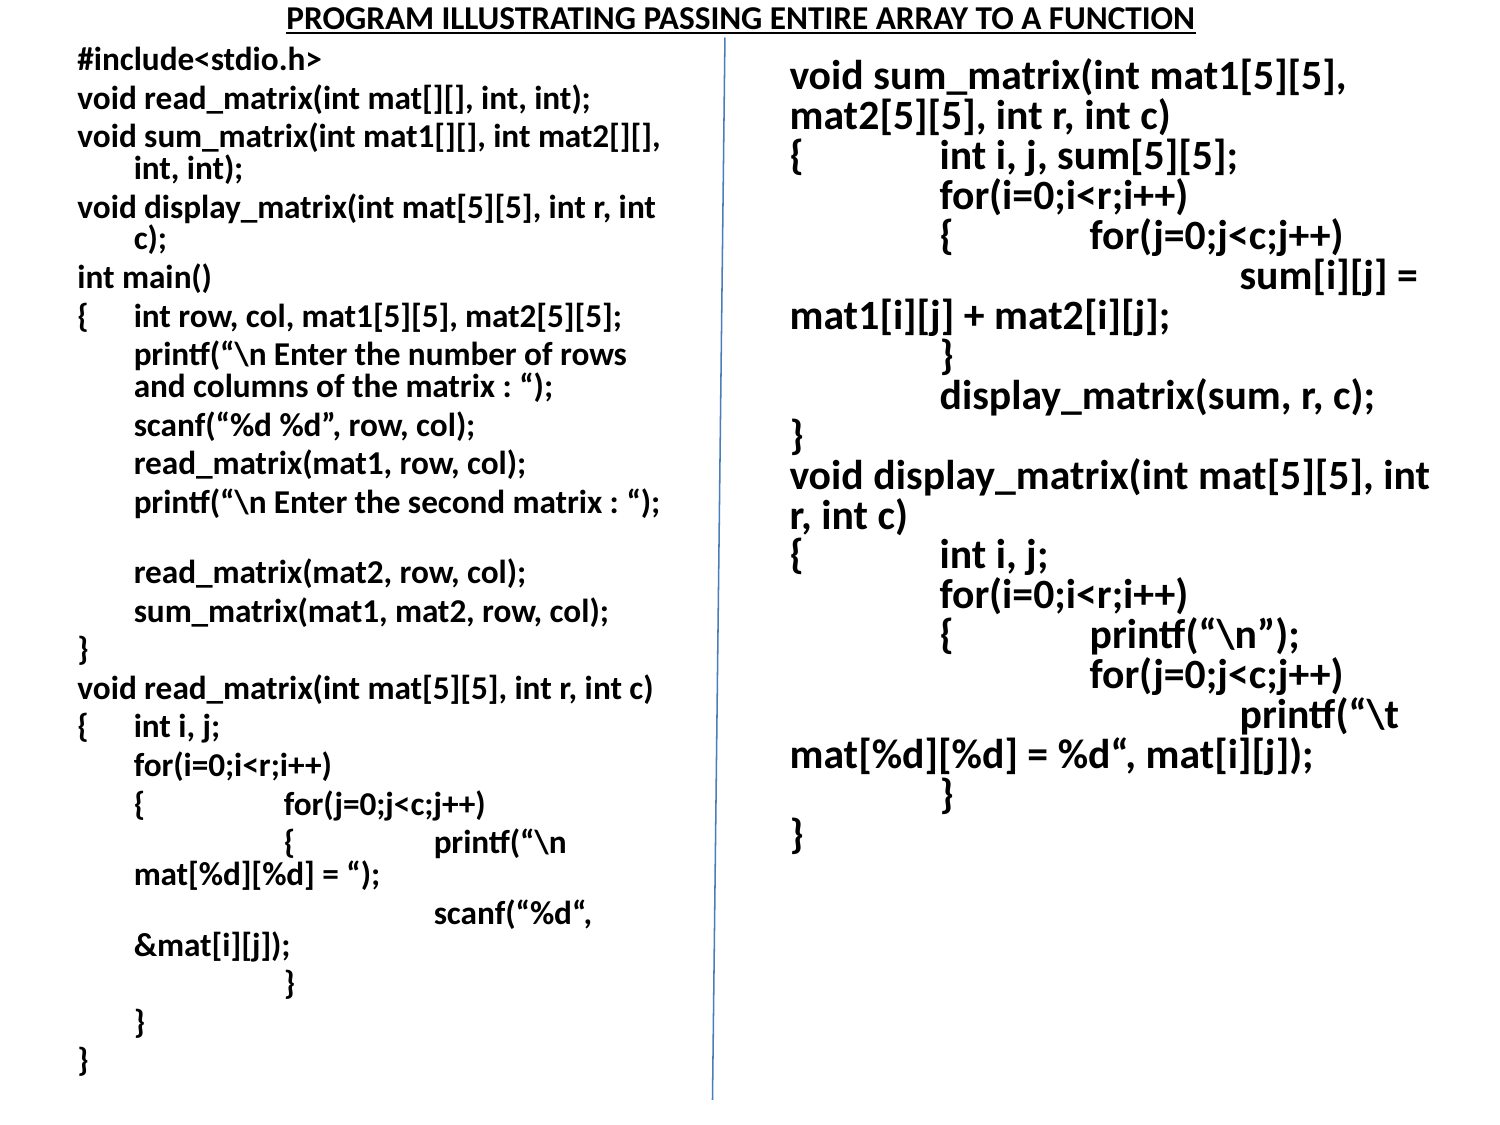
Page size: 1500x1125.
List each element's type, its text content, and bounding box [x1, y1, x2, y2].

text_box void sum_matrix(int mat1[5][5], mat2[5][5], int r, int c) { int i, j, sum[5][5]; for(i=0;i<r;i++) { for(j=0;j<c;j++) sum[i][j] = mat1[i][j] + mat2[i][j]; } display_matrix(sum, r, c); } void display_matrix(int mat[5][5], int r, int c) { int i, j; for(i=0;i<r;i++) { printf(“\n”); for(j=0;j<c;j++) printf(“\t mat[%d][%d] = %d“, mat[i][j]); } } [774, 49, 1450, 865]
title PROGRAM ILLUSTRATING PASSING ENTIRE ARRAY TO A FUNCTION [0, 0, 1500, 57]
list #include<stdio.h> void read_matrix(int mat[][], int, int); void sum_matrix(int mat1[][], int mat2[][], int, int); void display_matrix(int mat[5][5], int r, int c); int main() { int row, col, mat1[5][5], mat2[5][5]; printf(“\n Enter the number of rows and columns of the matrix : “); scanf(“%d %d”, row, col); read_matrix(mat1, row, col); printf(“\n Enter the second matrix : “); read_matrix(mat2, row, col); sum_matrix(mat1, mat2, row, col); } void read_matrix(int mat[5][5], int r, int c) { int i, j; for(i=0;i<r;i++) { for(j=0;j<c;j++) { printf(“\n mat[%d][%d] = “); scanf(“%d“, &mat[i][j]); } } } [62, 37, 688, 988]
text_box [187, 562, 1251, 576]
